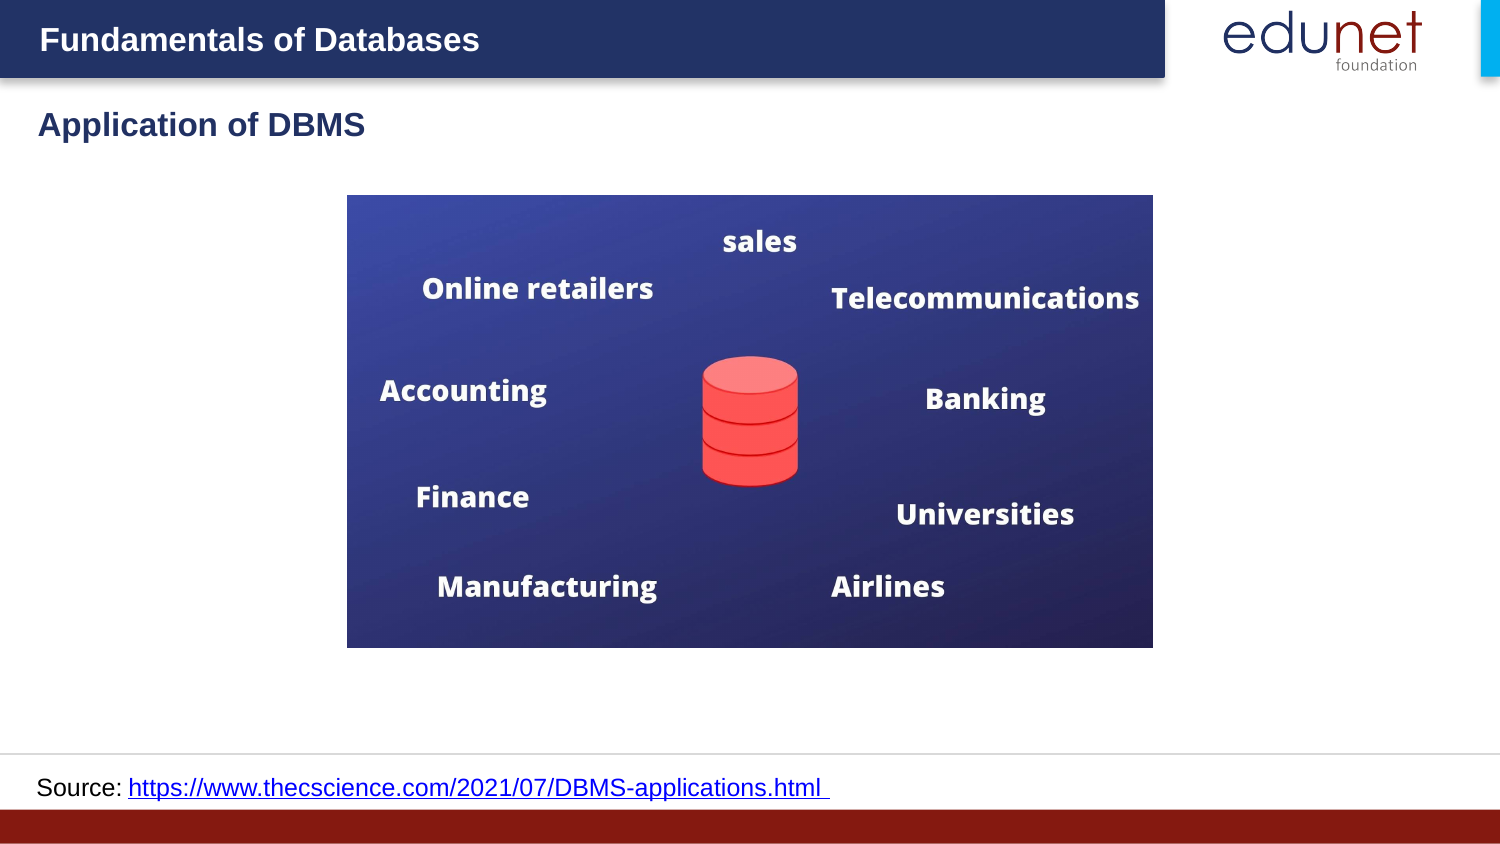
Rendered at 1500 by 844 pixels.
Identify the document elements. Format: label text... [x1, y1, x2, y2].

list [347, 195, 1153, 649]
text_box Source: [21, 763, 113, 809]
picture [1219, 8, 1424, 75]
title Application of DBMS [22, 96, 622, 165]
text_box https://www.thecscience.com/2021/07/DBMS-applications.html [113, 763, 853, 809]
